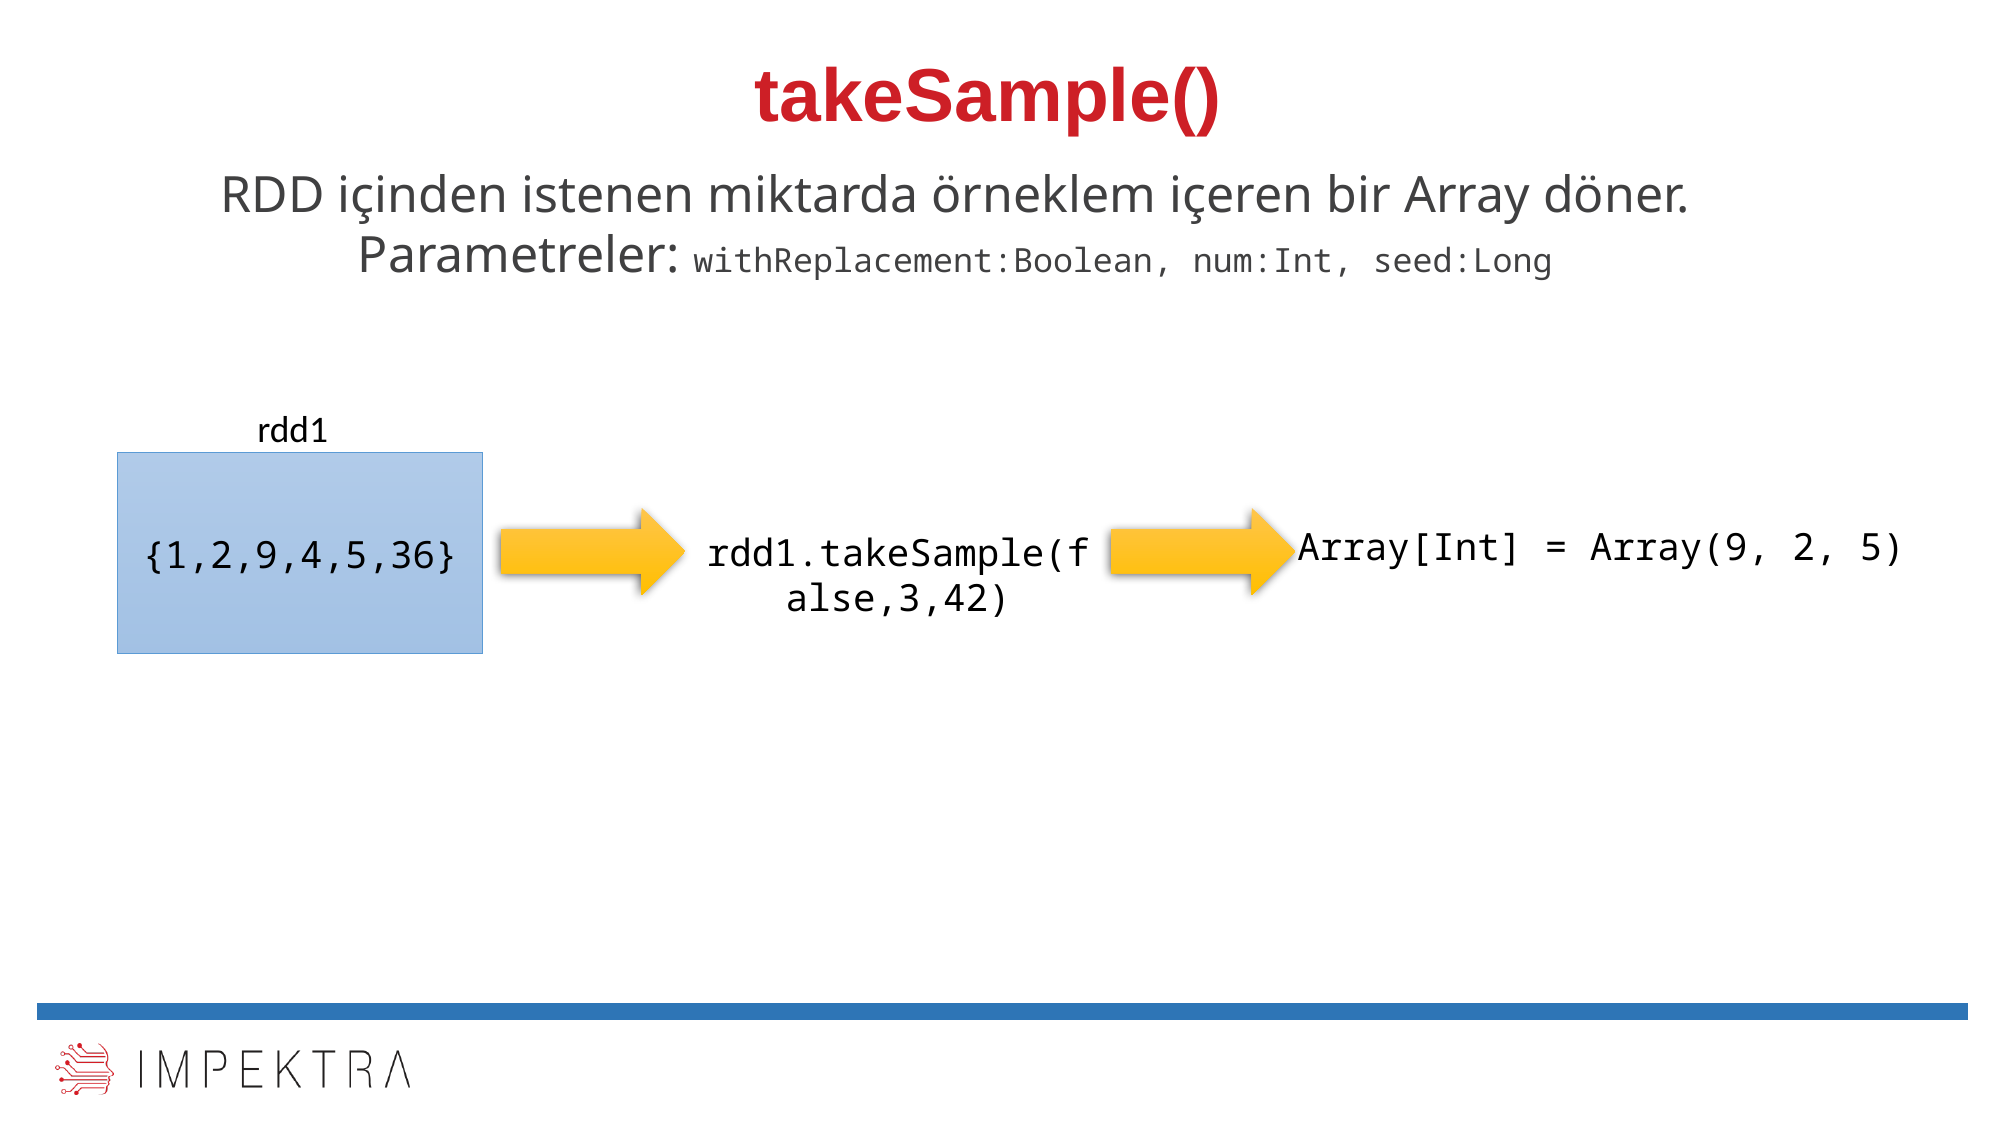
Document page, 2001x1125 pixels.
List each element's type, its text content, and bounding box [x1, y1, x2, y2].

text_box rdd1.takeSample(false,3,42) [685, 521, 1111, 626]
picture [55, 1043, 410, 1095]
text_box [1111, 507, 1271, 595]
text_box RDD içinden istenen miktarda örneklem içeren bir Array döner. Parametreler: withReplacement:Boolean, num:Int, seed:Long [142, 155, 1769, 291]
title takeSample() [238, 34, 1739, 146]
text_box [500, 507, 685, 595]
text_box Array[Int] = Array(9, 2, 5) [1256, 515, 1924, 576]
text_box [117, 397, 483, 654]
